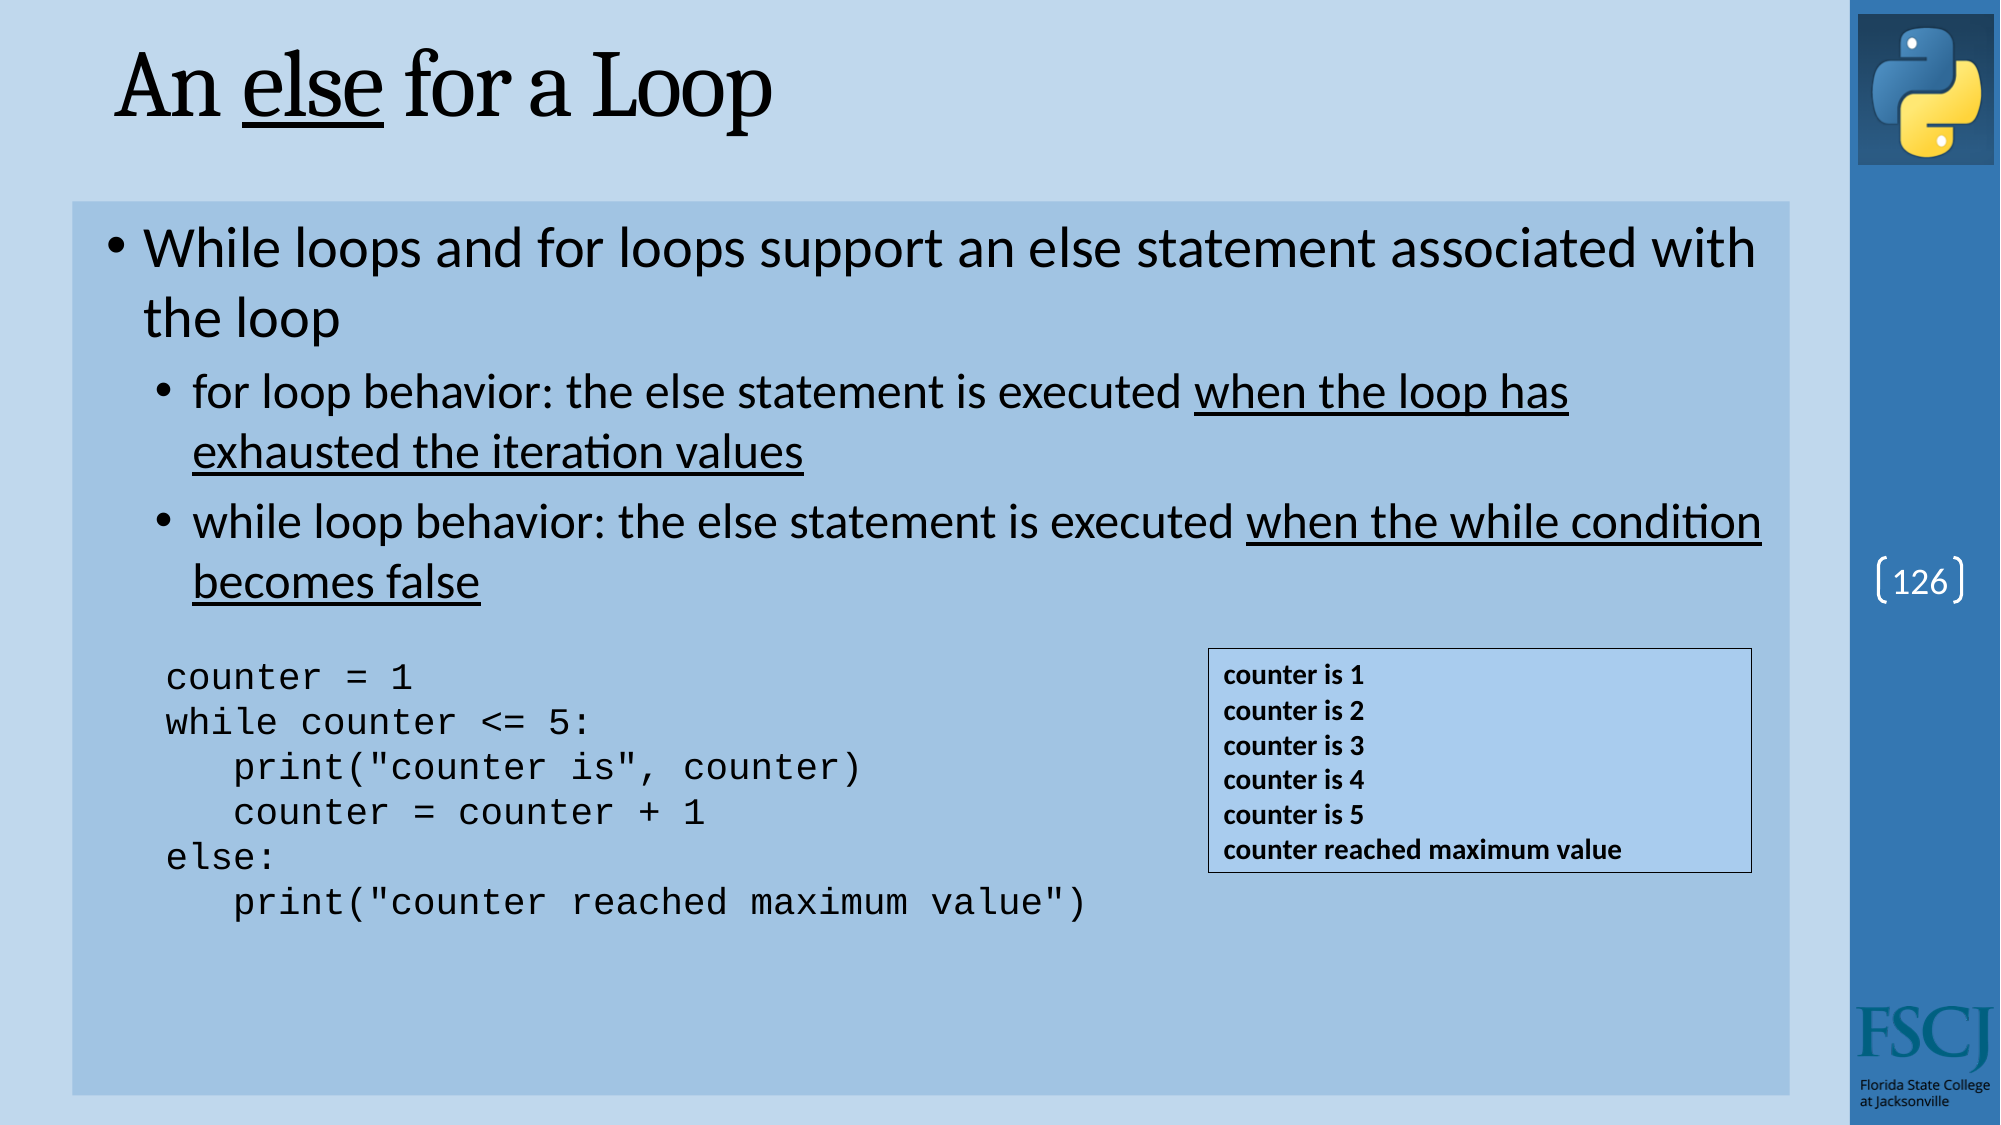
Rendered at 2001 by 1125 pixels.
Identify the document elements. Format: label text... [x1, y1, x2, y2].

text_box counter = 1 while counter <= 5: print("counter is", counter) counter = counter + 1 else: print("counter reached maximum value") [150, 644, 1244, 930]
slide_number 126 [1876, 555, 1964, 604]
picture [1858, 14, 1994, 165]
text_box counter is 1 counter is 2 counter is 3 counter is 4 counter is 5 counter reached maximum value [1208, 648, 1752, 873]
list While loops and for loops support an else statement associated with the loop for loop behavior: the else statement is executed when the loop has exhausted the iteration values while loop behavior: the else statement is executed when the while condition becomes false [72, 201, 1790, 1096]
picture [1856, 1006, 1994, 1109]
title An else for a Loop [99, 16, 1767, 140]
